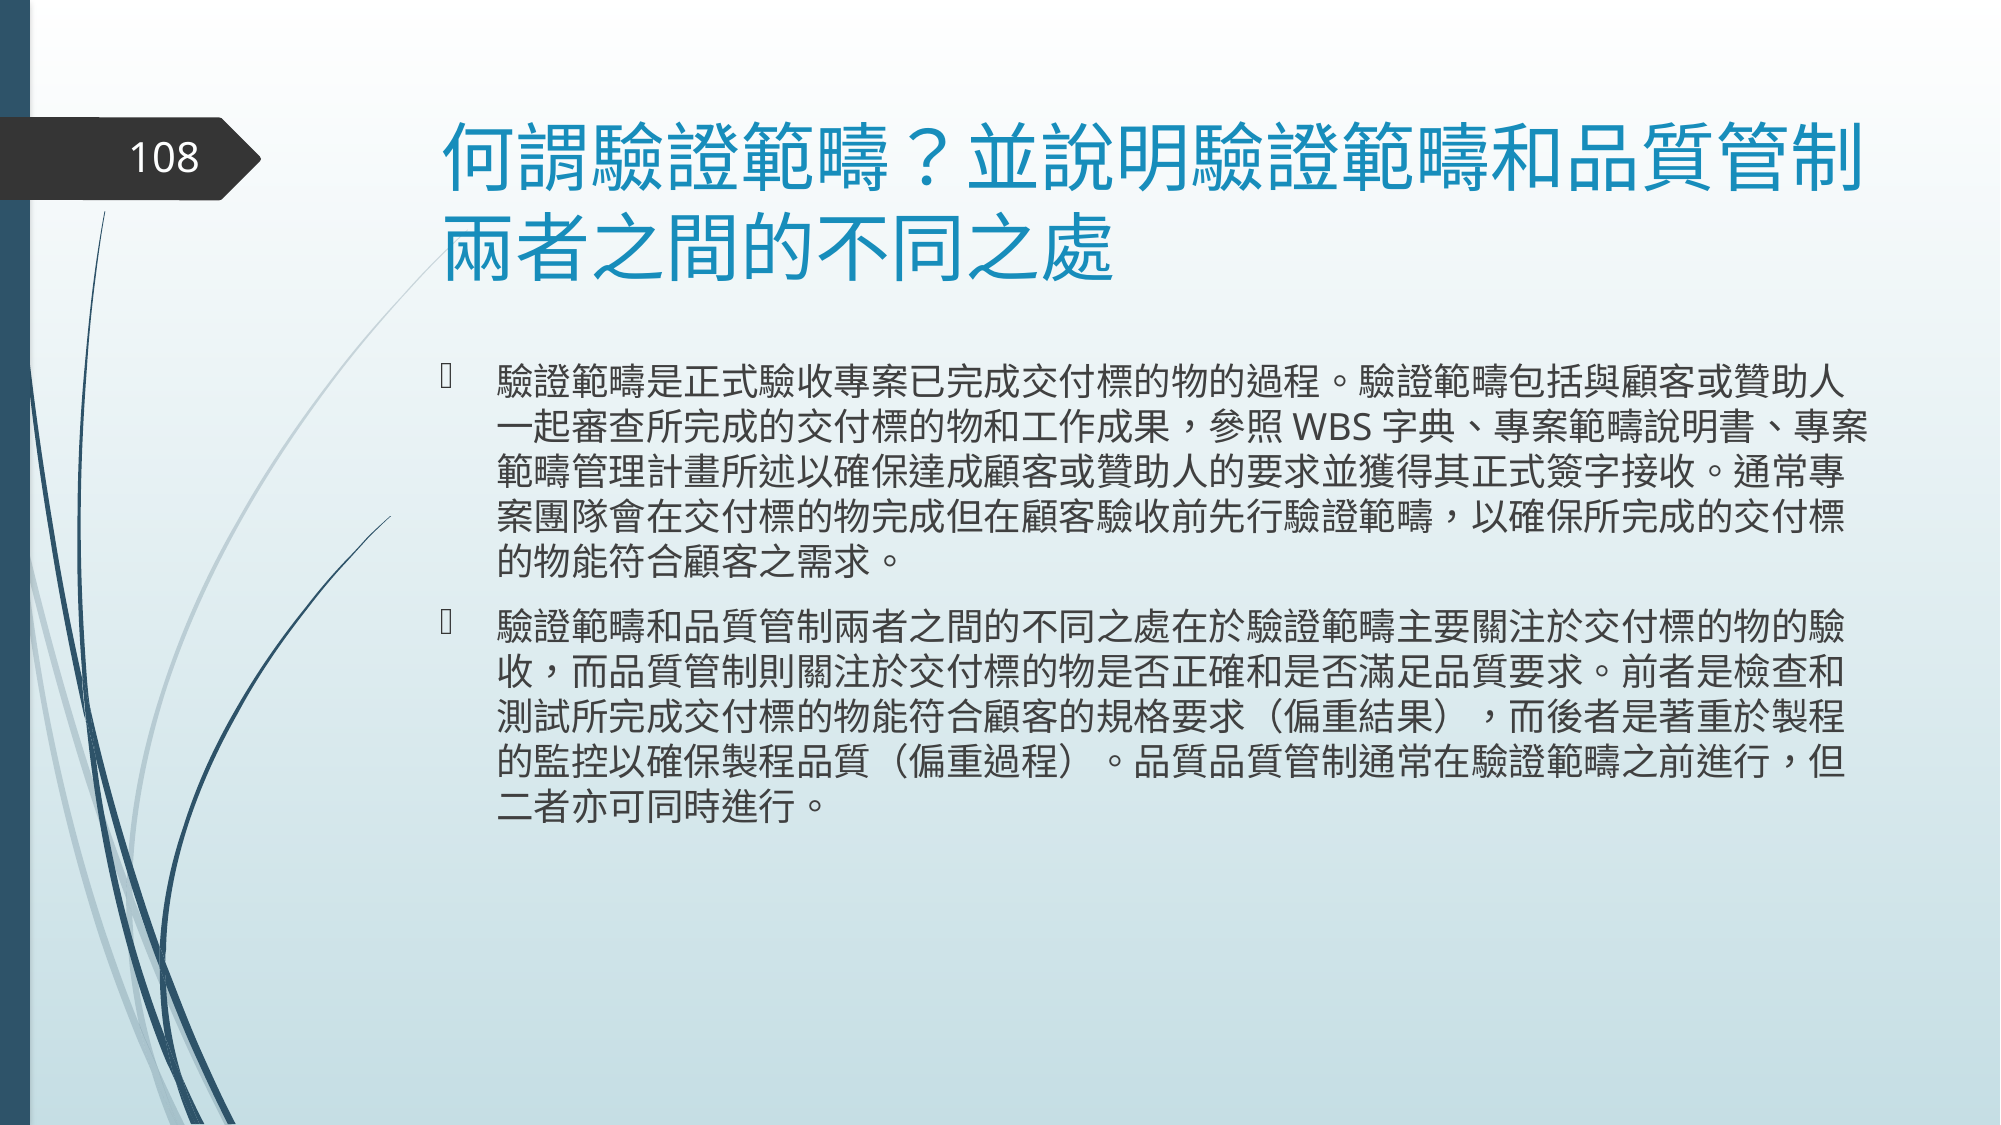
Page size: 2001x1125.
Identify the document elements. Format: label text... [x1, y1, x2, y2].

slide_number 108 [87, 129, 216, 190]
list 驗證範疇是正式驗收專案已完成交付標的物的過程。驗證範疇包括與顧客或贊助人一起審查所完成的交付標的物和工作成果，參照WBS字典、專案範疇說明書、專案範疇管理計畫所述以確保達成顧客或贊助人的要求並獲得其正式簽字接收。通常專案團隊會在交付標的物完成但在顧客驗收前先行驗證範疇，以確保所完成的交付標的物能符合顧客之需求。 驗證範疇和品質管制兩者之間的不同之處在於驗證範疇主要關注於交付標的物的驗收，而品質管制則關注於交付標的物是否正確和是否滿足品質要求。前者是檢查和測試所完成交付標的物能符合顧客的規格要求（偏重結果），而後者是著重於製程的監控以確保製程品質（偏重過程）。品質品質管制通常在驗證範疇之前進行，但二者亦可同時進行。 [424, 350, 1888, 970]
title 何謂驗證範疇？並說明驗證範疇和品質管制兩者之間的不同之處 [425, 102, 1888, 313]
